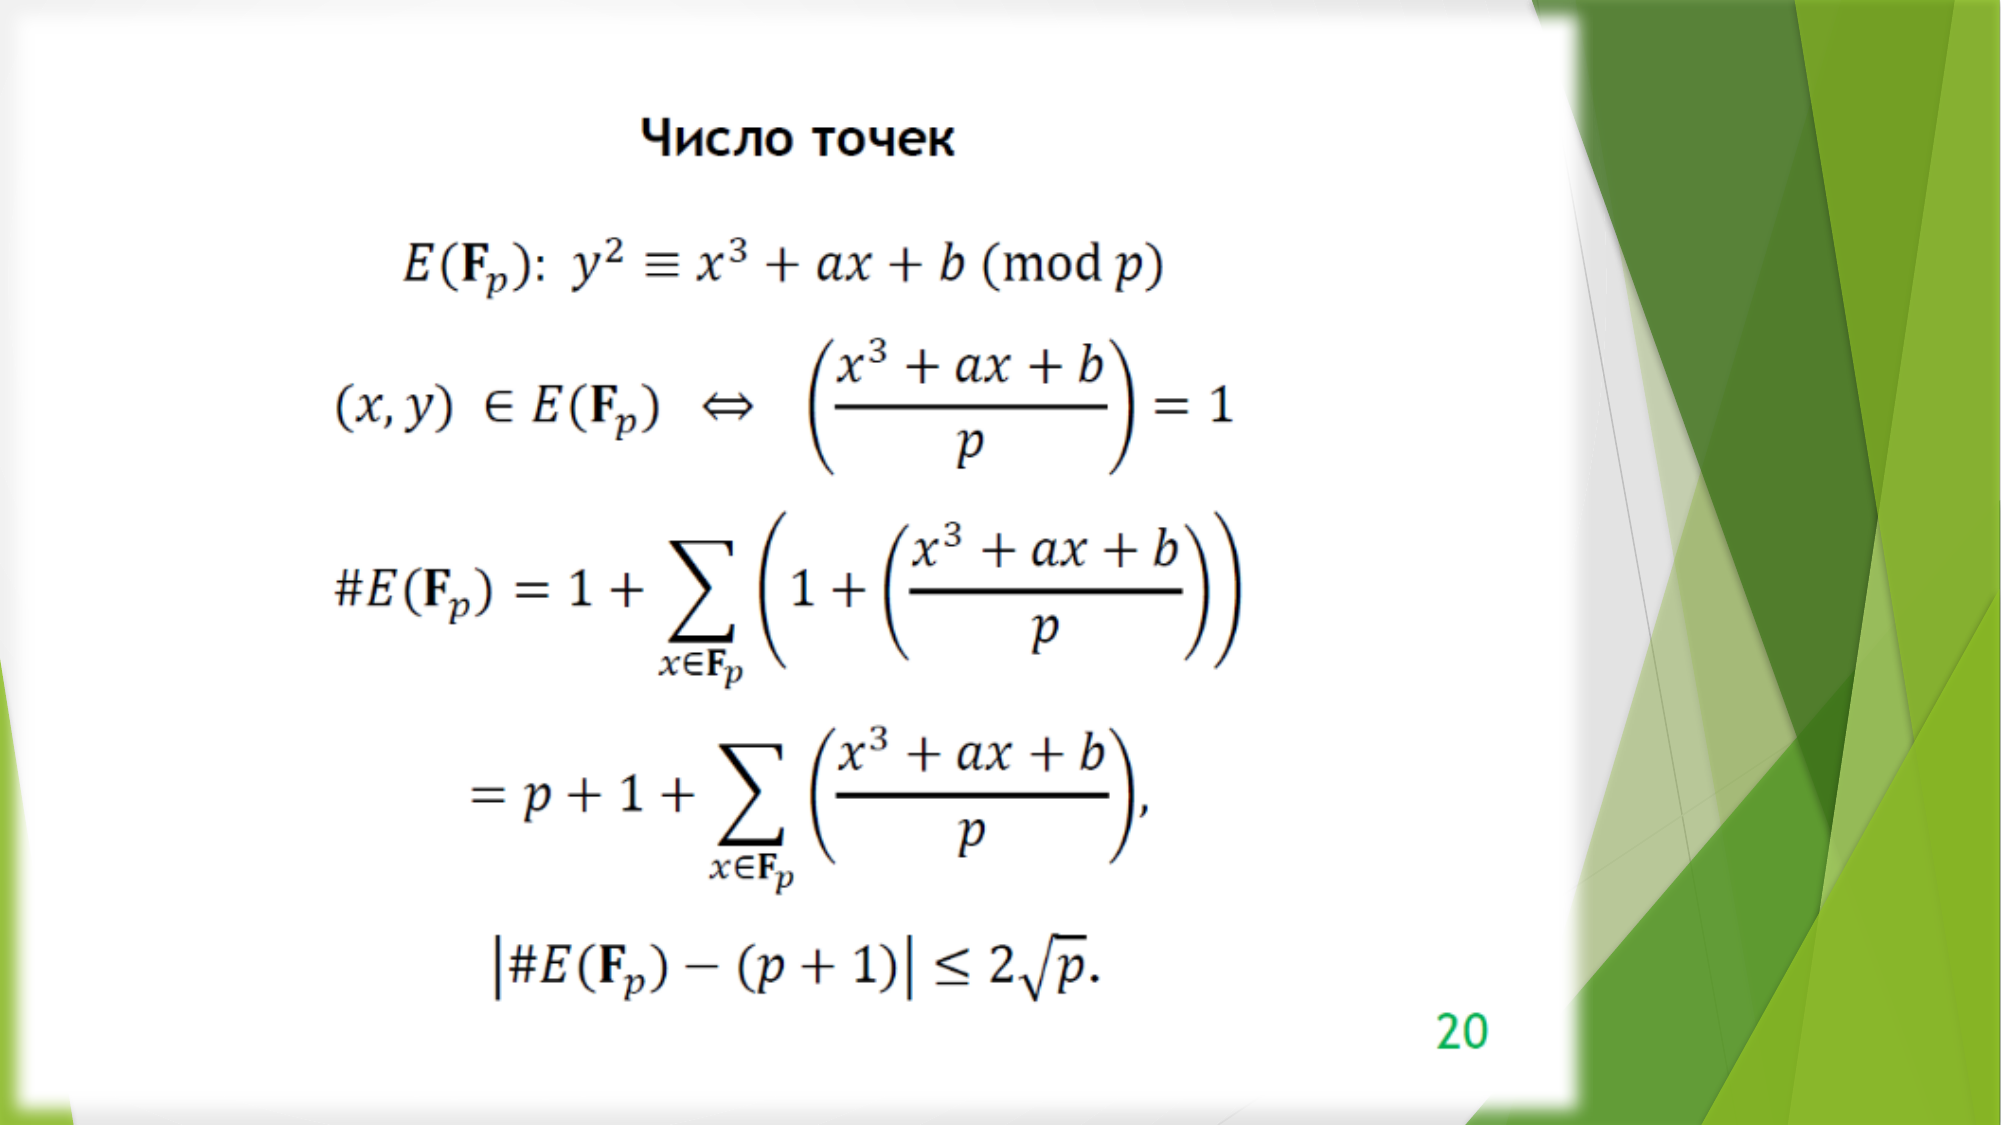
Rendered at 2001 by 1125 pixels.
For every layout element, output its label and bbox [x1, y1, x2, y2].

picture [0, 0, 1593, 1125]
